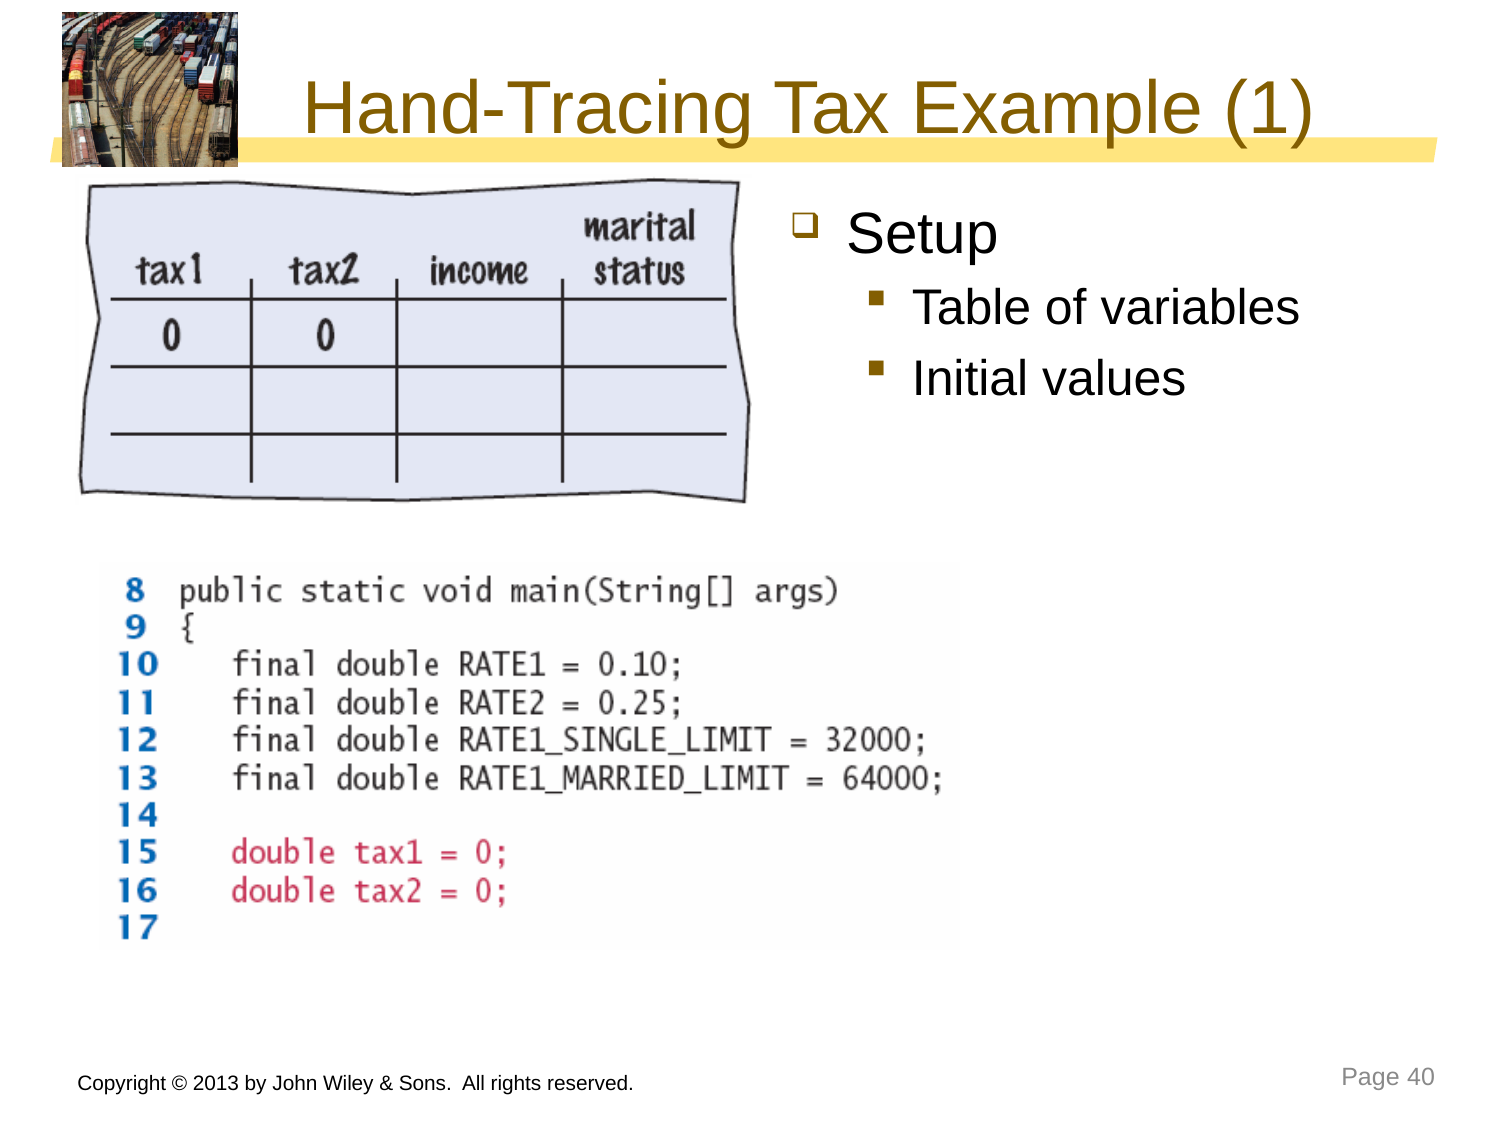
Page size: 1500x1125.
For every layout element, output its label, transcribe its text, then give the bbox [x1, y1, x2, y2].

picture [62, 12, 238, 167]
title Hand-Tracing Tax Example (1) [287, 45, 1450, 163]
picture [74, 174, 752, 505]
picture [99, 562, 960, 951]
list Setup Table of variables Initial values [774, 187, 1438, 525]
slide_number Page 40 [1187, 1050, 1450, 1100]
footer Copyright © 2013 by John Wiley & Sons. All rights reserved. [62, 1037, 726, 1104]
